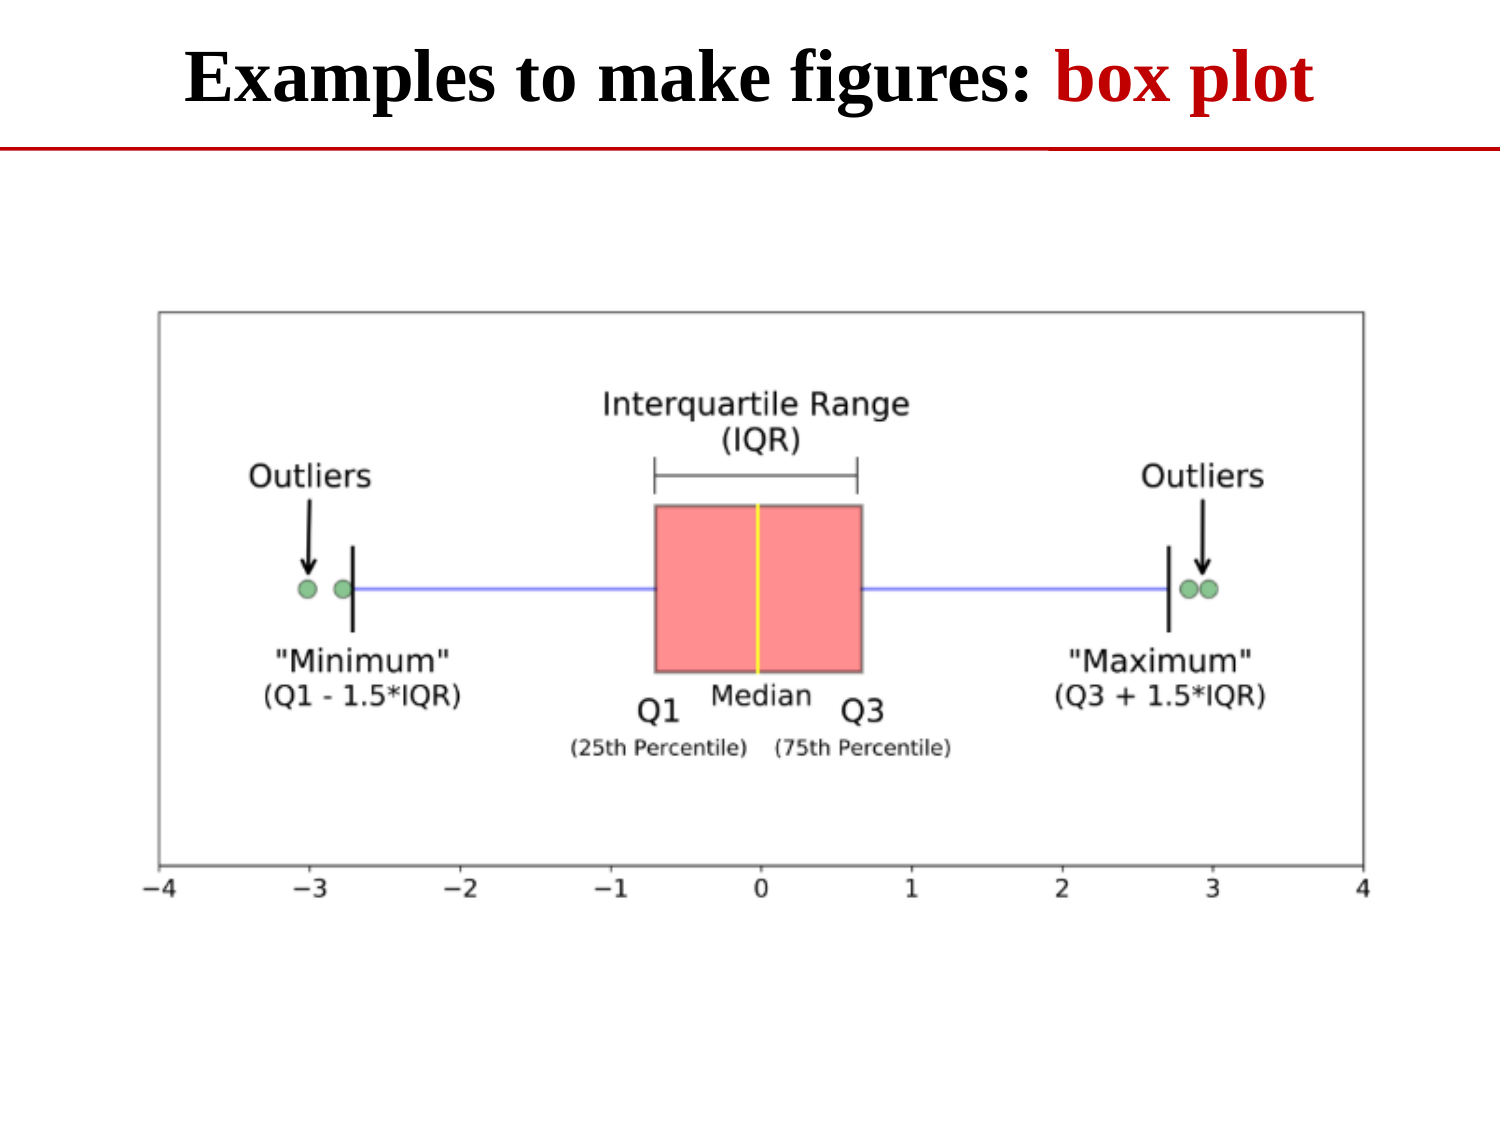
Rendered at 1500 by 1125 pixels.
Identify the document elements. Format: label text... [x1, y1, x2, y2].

text_box Examples to make figures: box plot [170, 19, 1330, 124]
picture [110, 250, 1428, 922]
